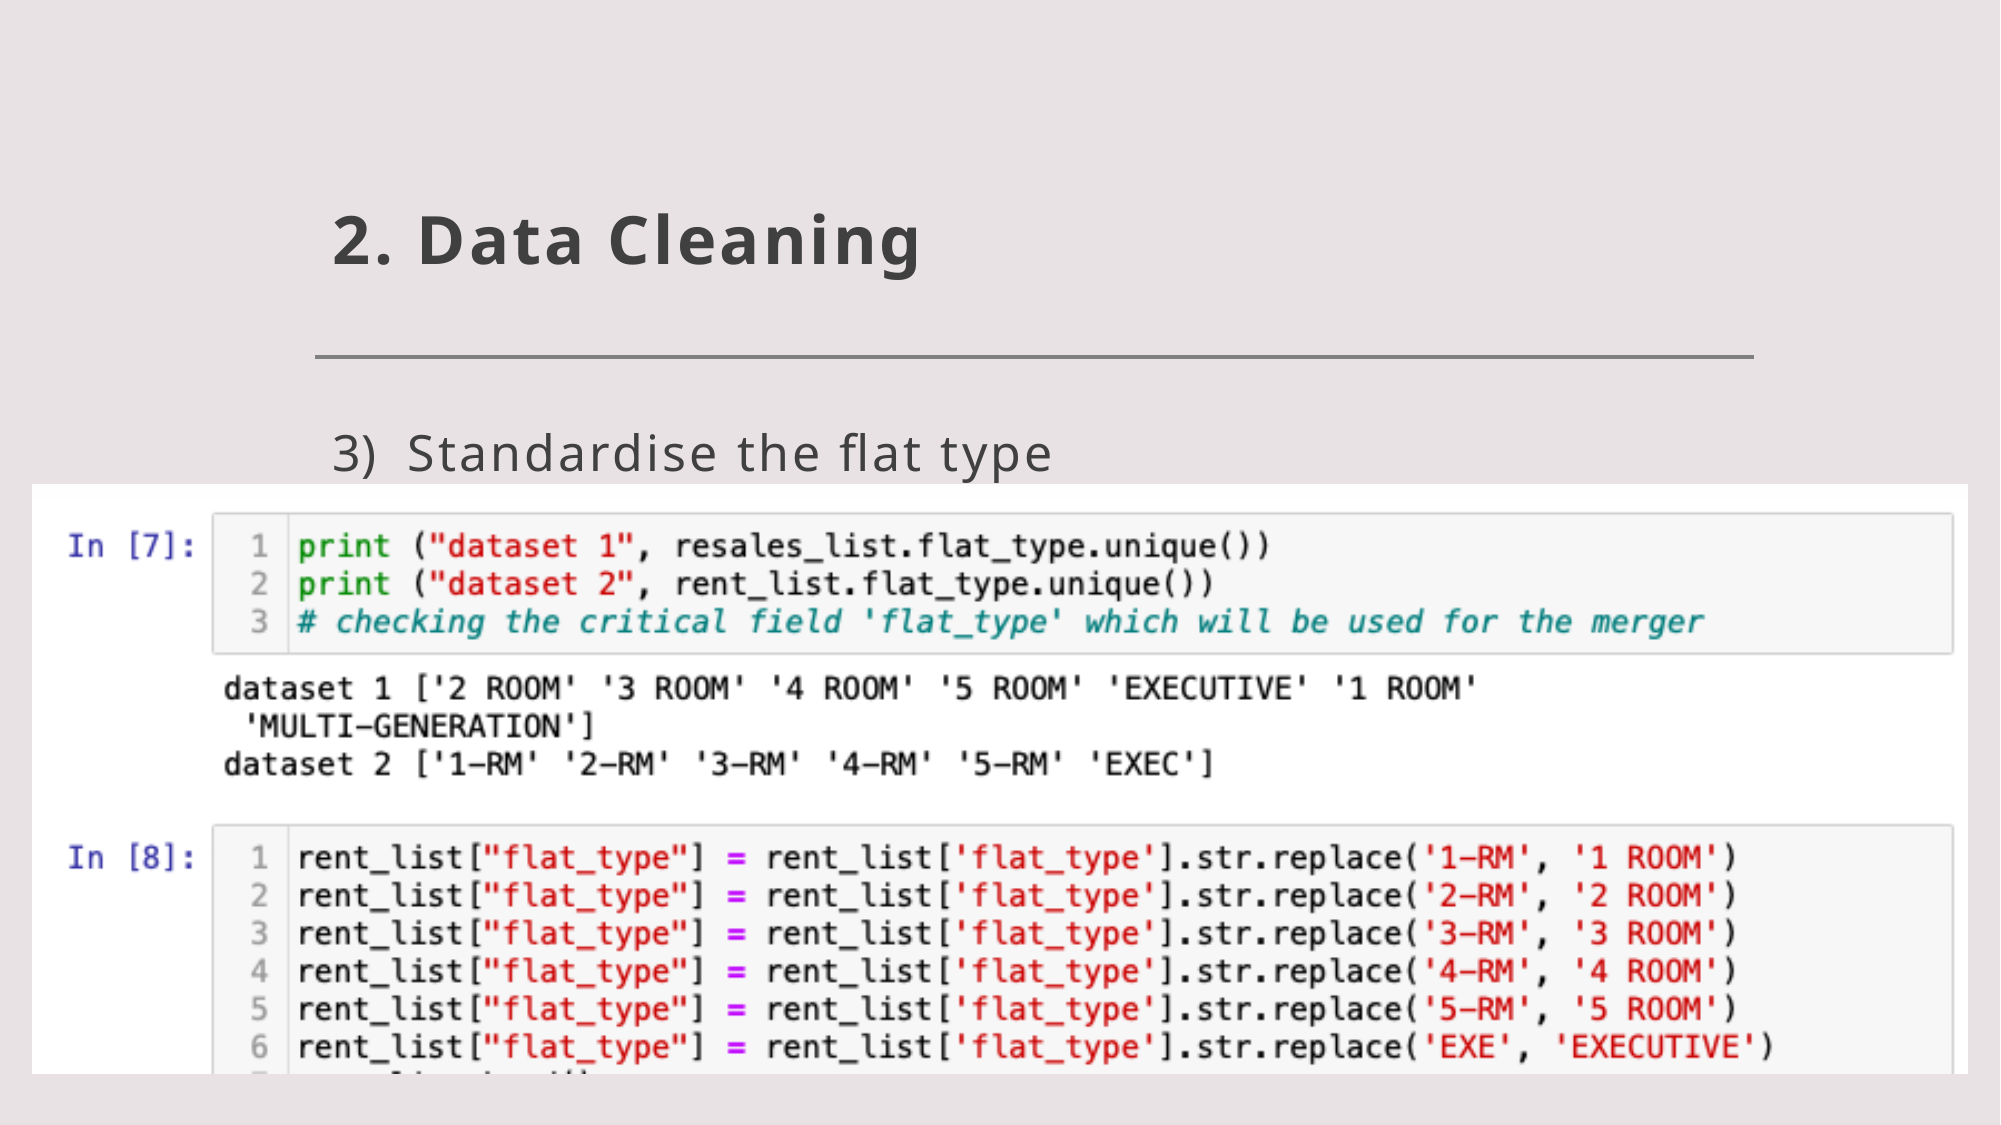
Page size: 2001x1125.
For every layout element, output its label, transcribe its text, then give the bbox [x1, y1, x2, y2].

picture [31, 483, 1968, 1075]
list Standardise the flat type [315, 379, 1754, 483]
title 2. Data Cleaning [315, 72, 1754, 294]
